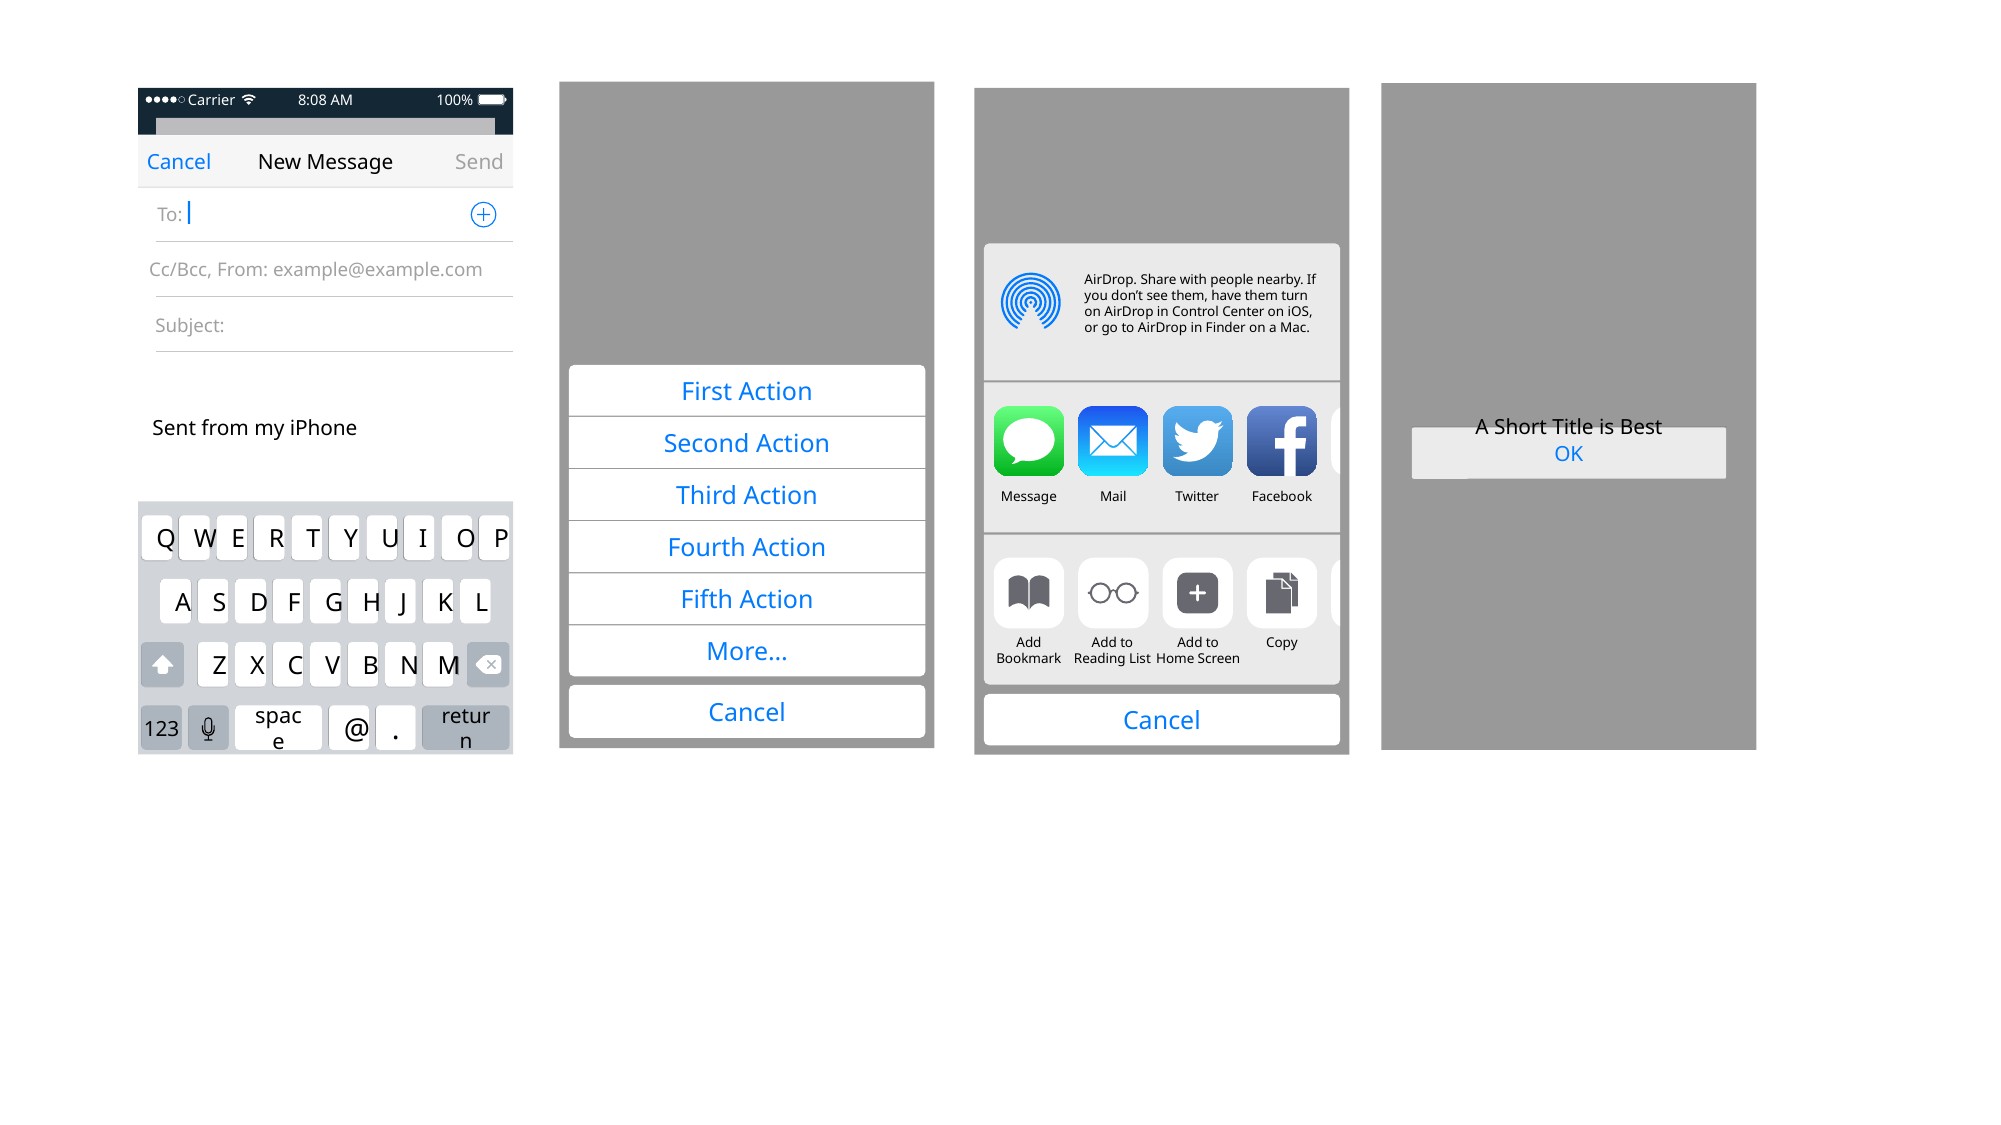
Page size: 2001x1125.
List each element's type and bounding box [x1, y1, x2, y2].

text_box [559, 81, 935, 749]
text_box [974, 87, 1350, 755]
text_box [138, 87, 514, 755]
text_box [1381, 83, 1757, 750]
